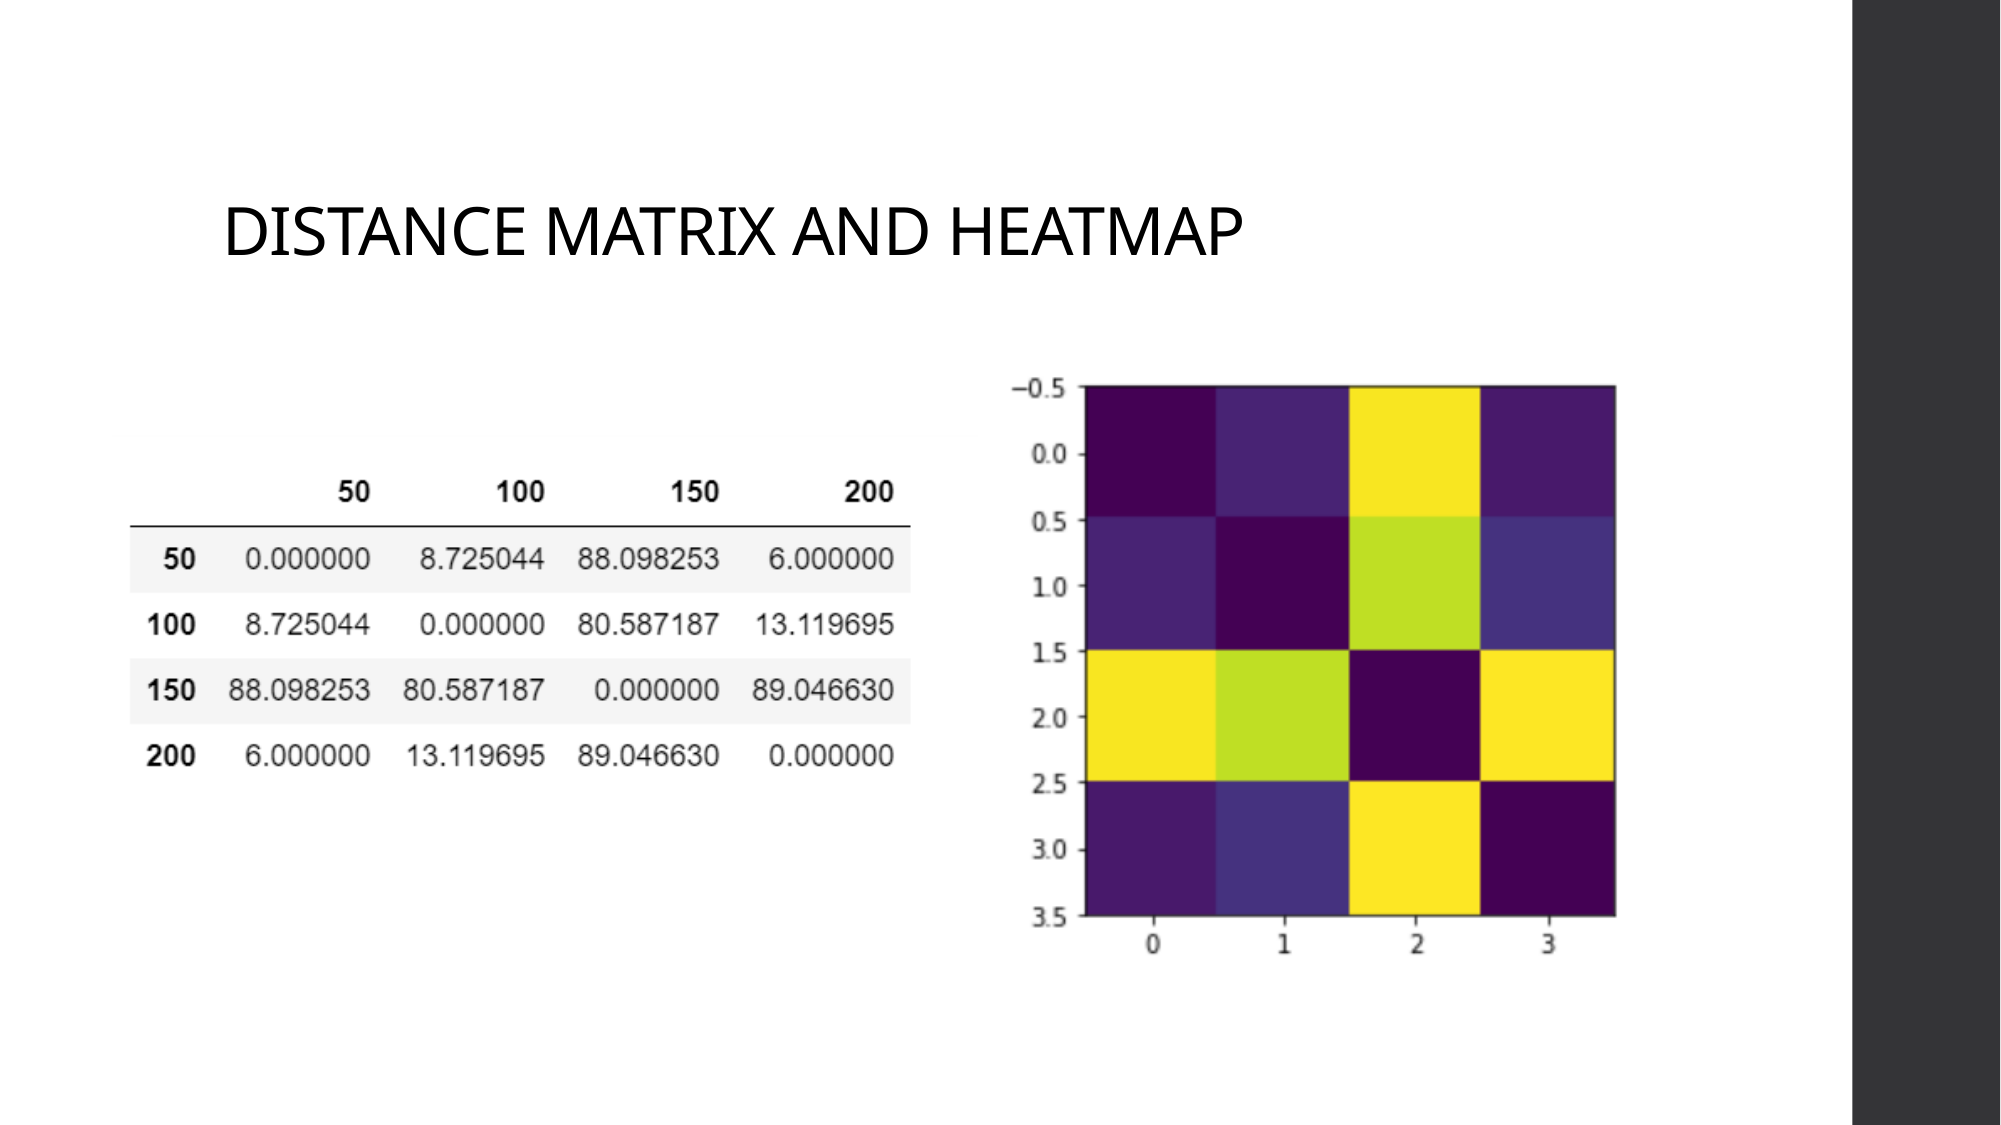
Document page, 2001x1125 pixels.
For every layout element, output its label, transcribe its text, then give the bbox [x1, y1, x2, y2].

picture [1001, 342, 1686, 986]
title DISTANCE MATRIX AND HEATMAP [206, 60, 1797, 278]
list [111, 435, 978, 832]
